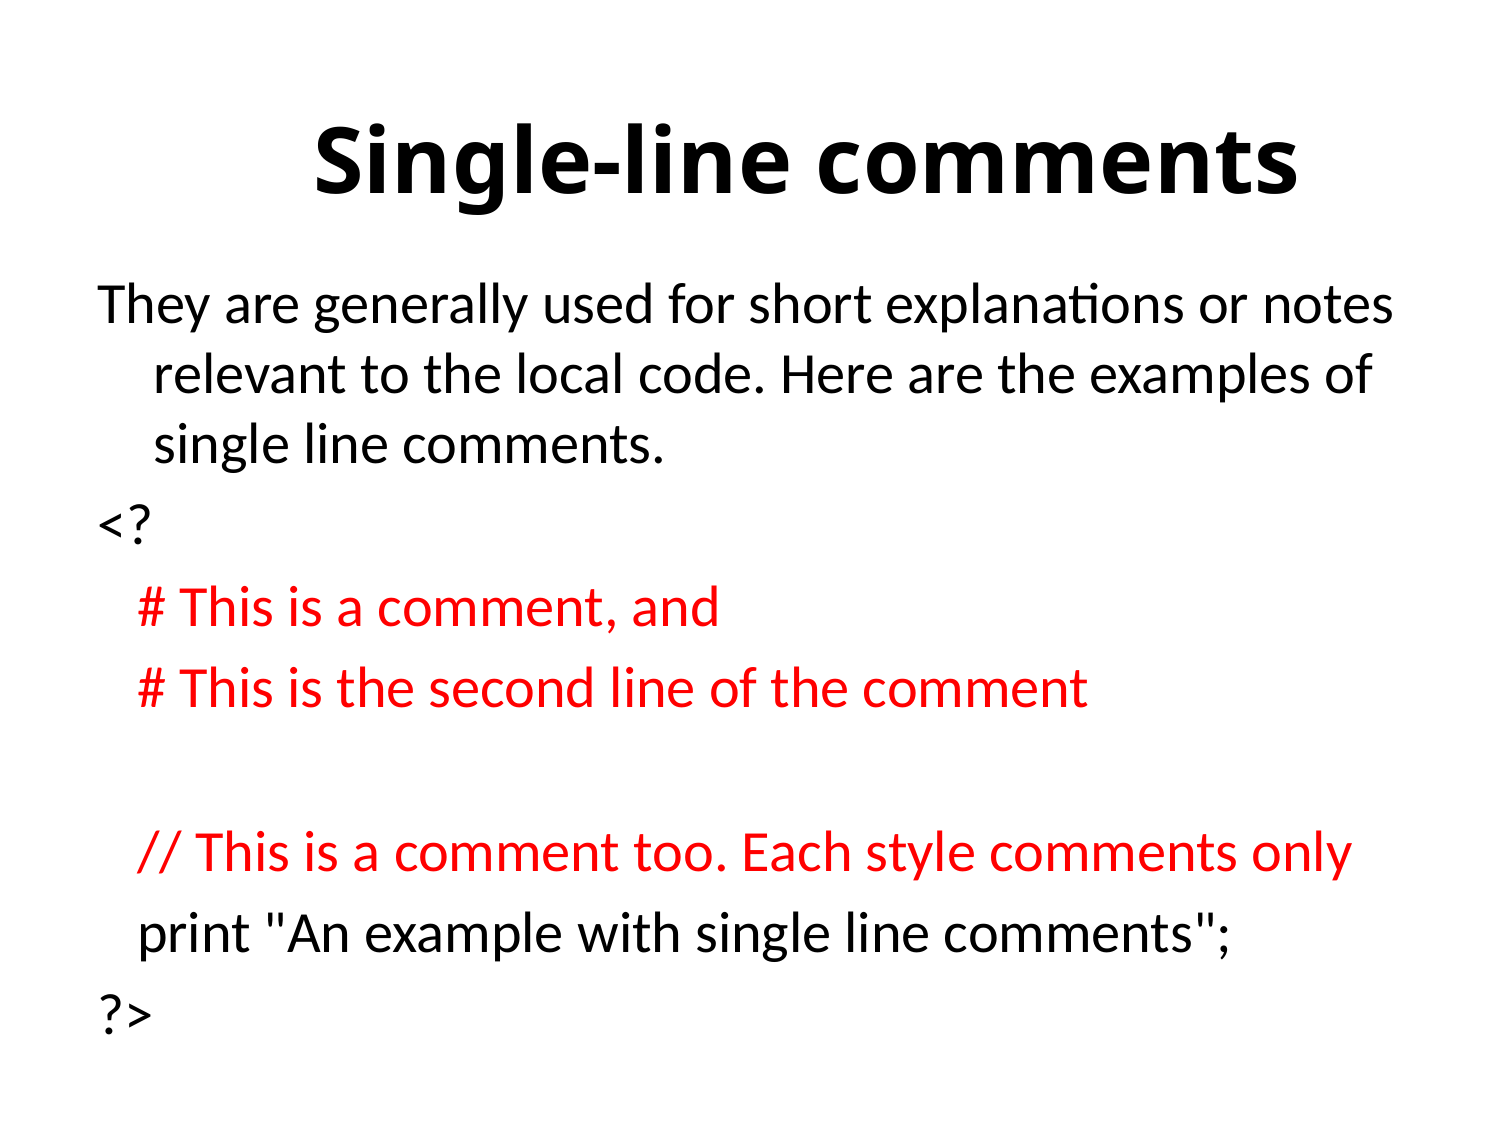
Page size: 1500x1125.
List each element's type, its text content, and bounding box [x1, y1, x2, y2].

title Single-line comments [198, 84, 1416, 231]
list They are generally used for short explanations or notes relevant to the local code. Here are the examples of single line comments. <? # This is a comment, and # This is the second line of the comment // This is a comment too. Each style comments only print "An example with single line comments"; ?> [82, 257, 1460, 1097]
